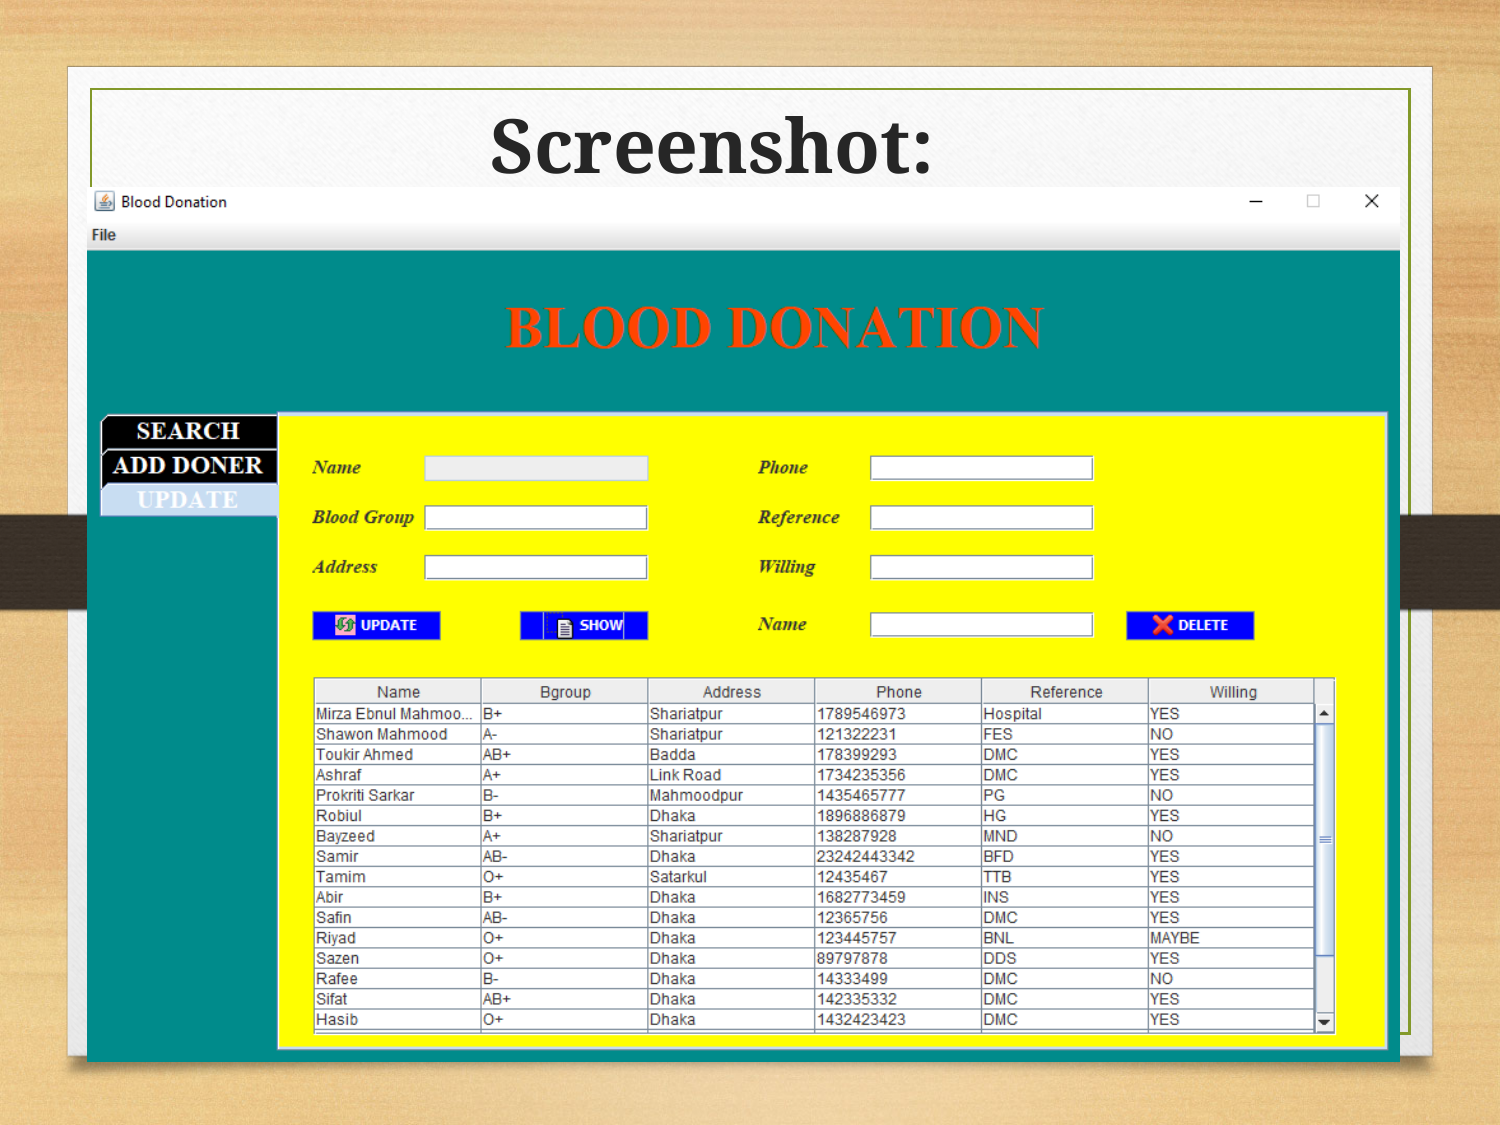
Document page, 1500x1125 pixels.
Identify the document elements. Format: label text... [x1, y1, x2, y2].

picture [0, 0, 1500, 1125]
title Screenshot: [37, 50, 1388, 238]
